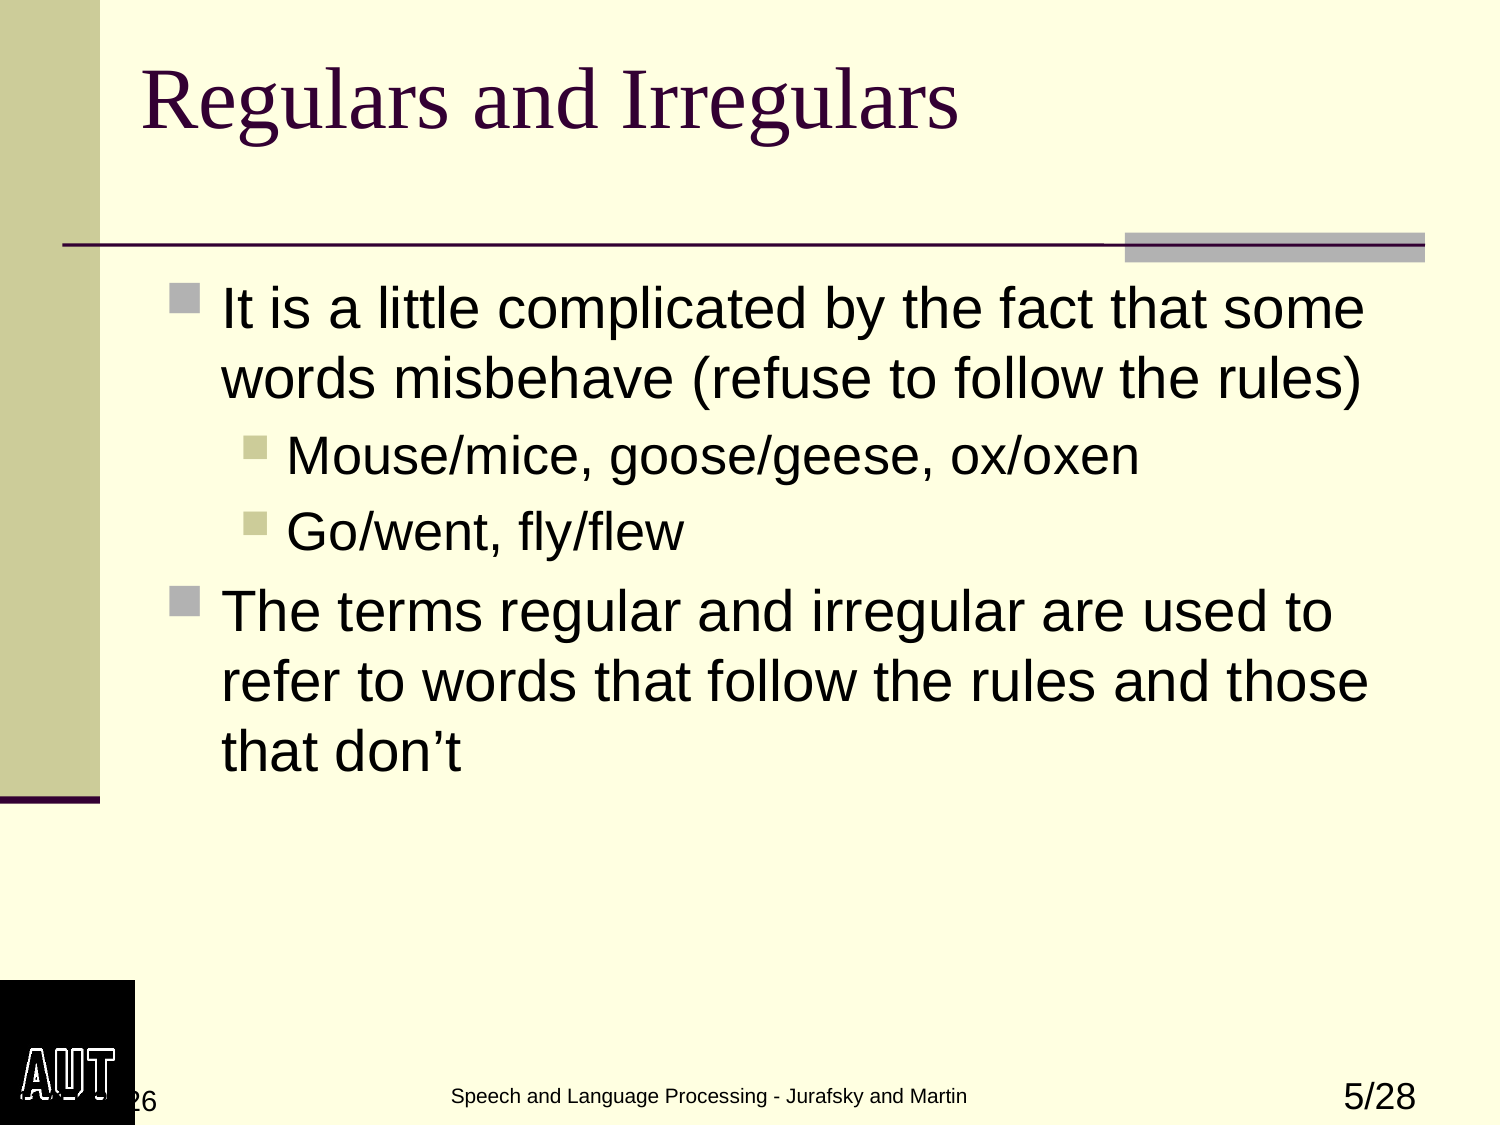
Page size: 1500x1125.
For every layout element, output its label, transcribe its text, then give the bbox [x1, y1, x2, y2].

footer Speech and Language Processing - Jurafsky and Martin [200, 1074, 1425, 1125]
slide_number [0, 1074, 200, 1125]
list It is a little complicated by the fact that some words misbehave (refuse to follow the rules) Mouse/mice, goose/geese, ox/oxen Go/went, fly/flew The terms regular and irregular are used to refer to words that follow the rules and those that don’t [150, 262, 1425, 1006]
title Regulars and Irregulars [125, 0, 1400, 188]
picture [0, 980, 135, 1074]
